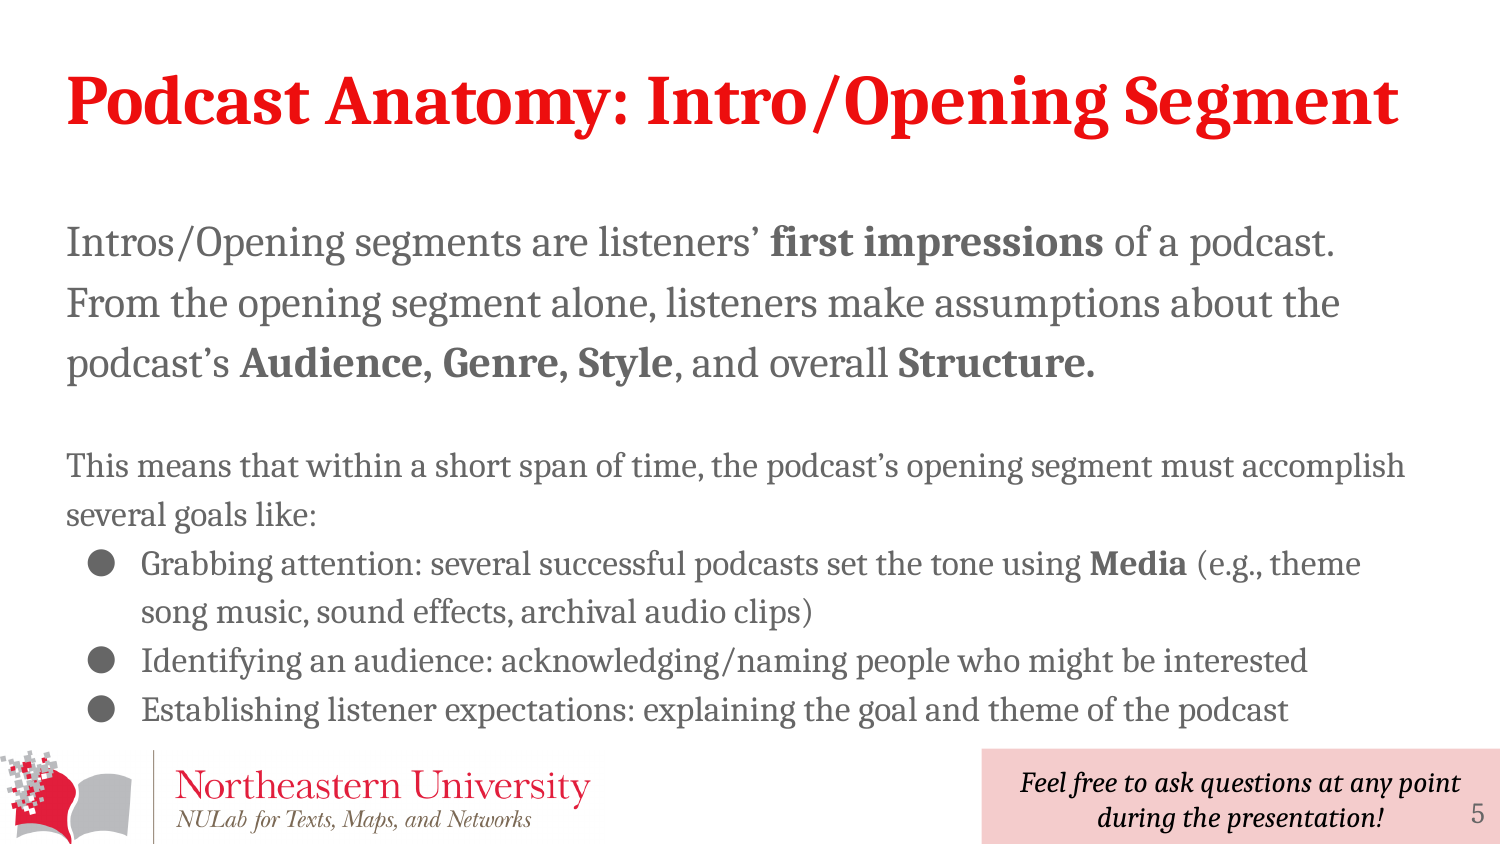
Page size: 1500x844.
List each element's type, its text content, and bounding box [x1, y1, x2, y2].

title Podcast Anatomy: Intro/Opening Segment [51, 38, 1449, 133]
picture [0, 750, 605, 844]
slide_number ‹#› [1410, 779, 1500, 844]
list Intros/Opening segments are listeners’ first impressions of a podcast. From the opening segment alone, listeners make assumptions about the podcast’s Audience, Genre, Style, and overall Structure. This means that within a short span of time, the podcast’s opening segment must accomplish several goals like: Grabbing attention: several successful podcasts set the tone using Media (e.g., theme song music, sound effects, archival audio clips) Identifying an audience: acknowledging/naming people who might be interested Establishing listener expectations: explaining the goal and theme of the podcast [51, 190, 1449, 751]
